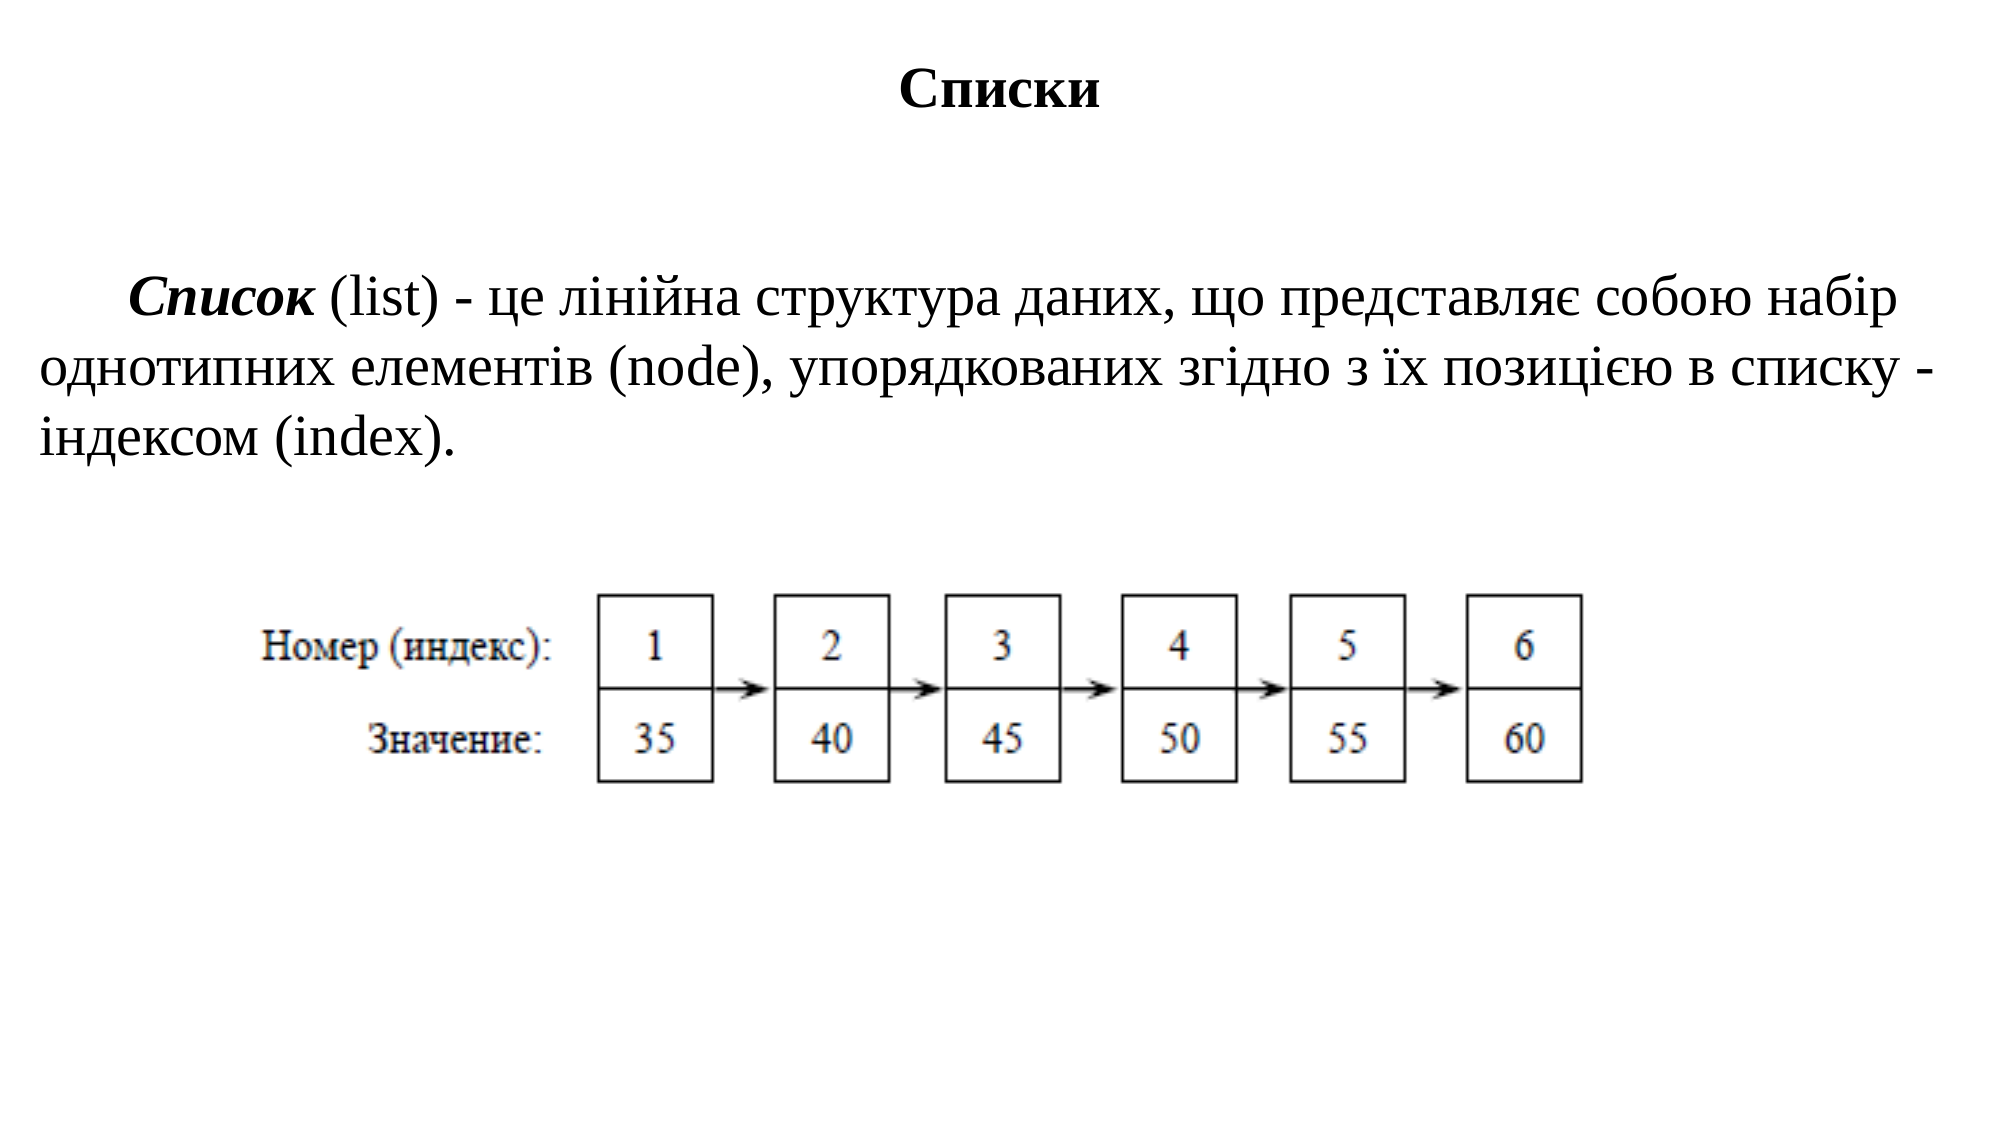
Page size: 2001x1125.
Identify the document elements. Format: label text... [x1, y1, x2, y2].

text_box Списки Список (list) - це лінійна структура даних, що представляє собою набір однотипних елементів (node), упорядкованих згідно з їх позицією в списку - індексом (index). [24, 31, 1975, 475]
picture [237, 562, 1605, 799]
